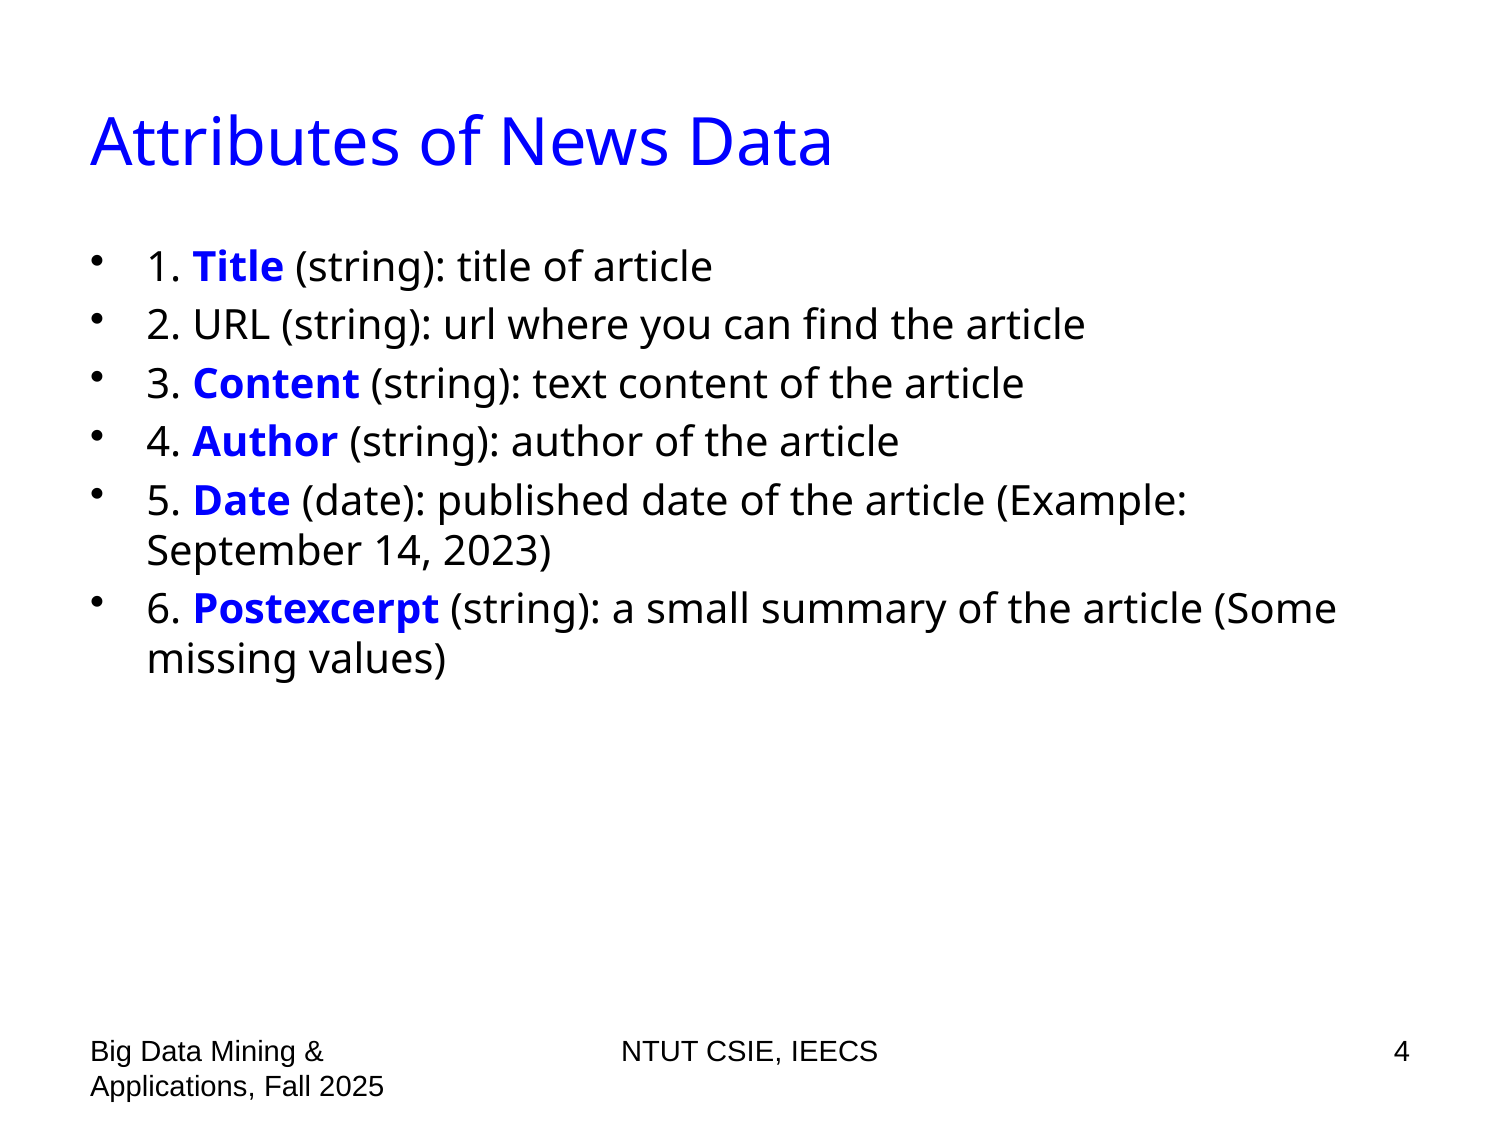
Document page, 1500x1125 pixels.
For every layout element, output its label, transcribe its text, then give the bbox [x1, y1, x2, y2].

footer NTUT CSIE, IEECS [512, 1024, 988, 1103]
slide_number Big Data Mining & Applications, Fall 2025 [75, 1024, 425, 1103]
slide_number 4 [1074, 1024, 1425, 1103]
title Attributes of News Data [75, 45, 1425, 232]
list 1. Title (string): title of article 2. URL (string): url where you can find the article 3. Content (string): text content of the article 4. Author (string): author of the article 5. Date (date): published date of the article (Example: September 14, 2023) 6. Postexcerpt (string): a small summary of the article (Some missing values) [75, 232, 1425, 1013]
